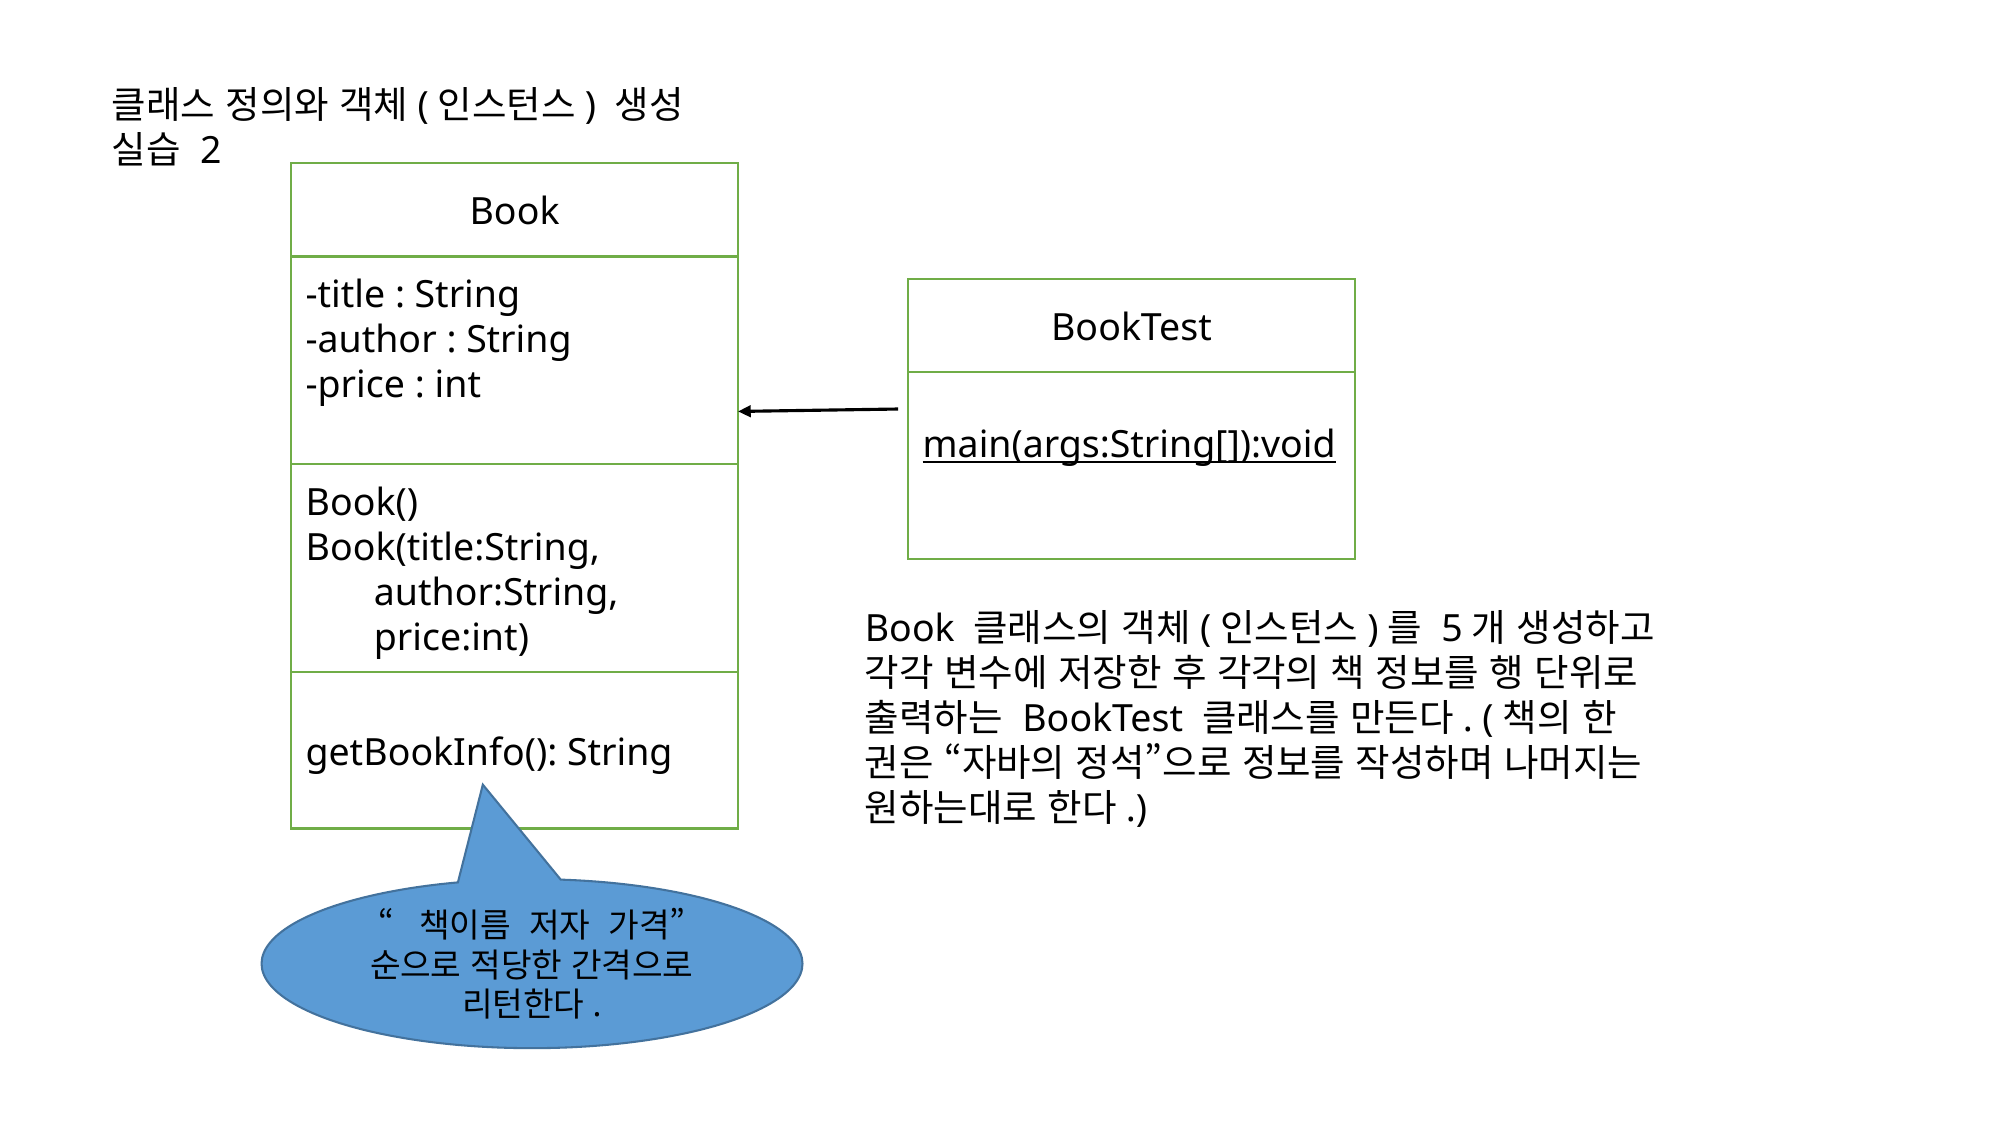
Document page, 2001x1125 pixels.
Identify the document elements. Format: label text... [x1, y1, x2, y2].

text_box “책이름 저자 가격”순으로 적당한 간격으로 리턴한다. [260, 829, 804, 1050]
text_box BookTest [907, 278, 1356, 371]
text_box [738, 408, 899, 412]
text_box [290, 163, 739, 829]
text_box main(args:String[]):void [907, 371, 1356, 560]
text_box 클래스 정의와 객체(인스턴스) 생성 실습 2 [96, 73, 760, 179]
text_box Book 클래스의 객체(인스턴스)를 5개 생성하고 각각 변수에 저장한 후 각각의 책 정보를 행 단위로 출력하는 BookTest 클래스를 만든다. (책의 한 권은 “자바의 정석”으로 정보를 작성하며 나머지는 원하는대로 한다.) [850, 596, 1709, 837]
